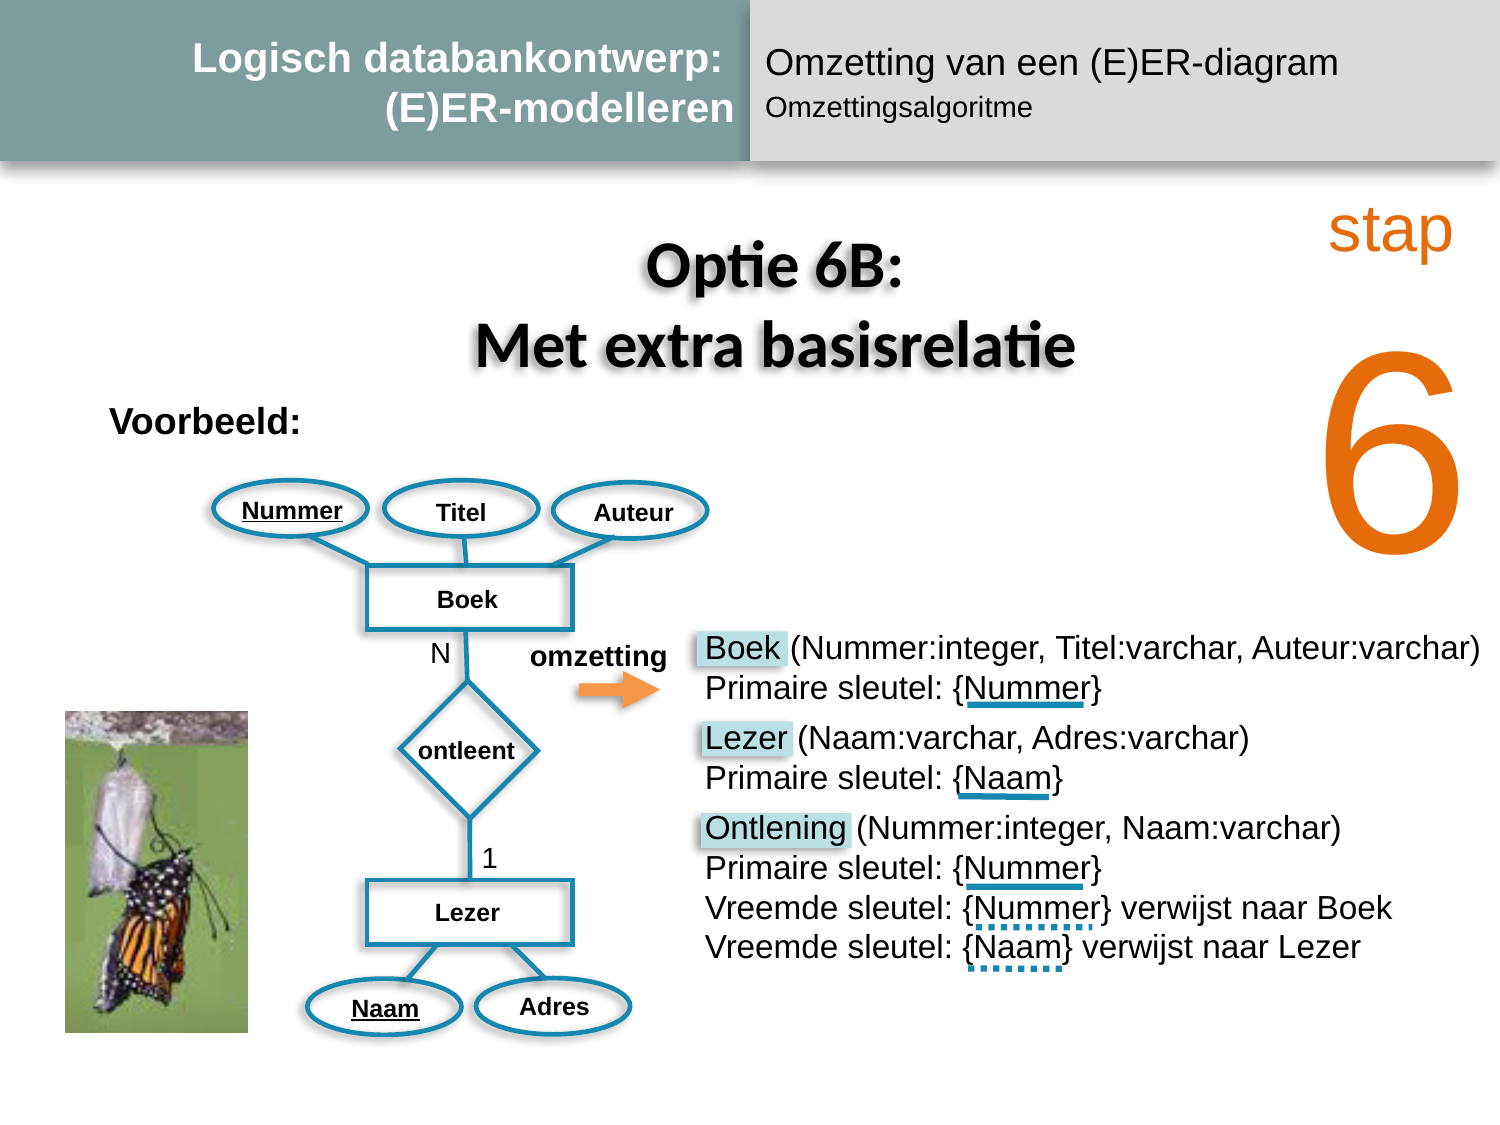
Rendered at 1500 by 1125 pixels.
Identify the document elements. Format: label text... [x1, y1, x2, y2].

text_box [553, 482, 708, 539]
text_box 1 [466, 832, 513, 883]
text_box [366, 565, 573, 630]
text_box omzetting [515, 630, 683, 680]
text_box stap 6 [1297, 177, 1487, 617]
title Logisch databankontwerp: (E)ER-modelleren [0, 0, 750, 161]
list Omzetting van een (E)ER-diagram Omzettingsalgoritme [750, 0, 1500, 161]
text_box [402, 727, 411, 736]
text_box [307, 978, 462, 1035]
text_box N [415, 626, 470, 677]
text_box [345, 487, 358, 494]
text_box [579, 683, 661, 696]
text_box Optie 6B: Met extra basisrelatie [459, 213, 1093, 388]
text_box [366, 879, 573, 945]
text_box Voorbeeld: [93, 389, 317, 450]
text_box [384, 480, 539, 537]
text_box ontleent [516, 727, 530, 741]
text_box [475, 978, 631, 1035]
text_box [400, 680, 538, 819]
picture [65, 710, 248, 1033]
text_box Boek (Nummer:integer, Titel:varchar, Auteur:varchar) Primaire sleutel: {Nummer} Lezer (Naam:varchar, Adres:varchar) Primaire sleutel: {Naam} Ontlening (Nummer:integer, Naam:varchar) Primaire sleutel: {Nummer} Vreemde sleutel: {Nummer} verwijst naar Boek Vreemde sleutel: {Naam} verwijst naar Lezer [689, 618, 1500, 1013]
text_box [213, 480, 368, 537]
